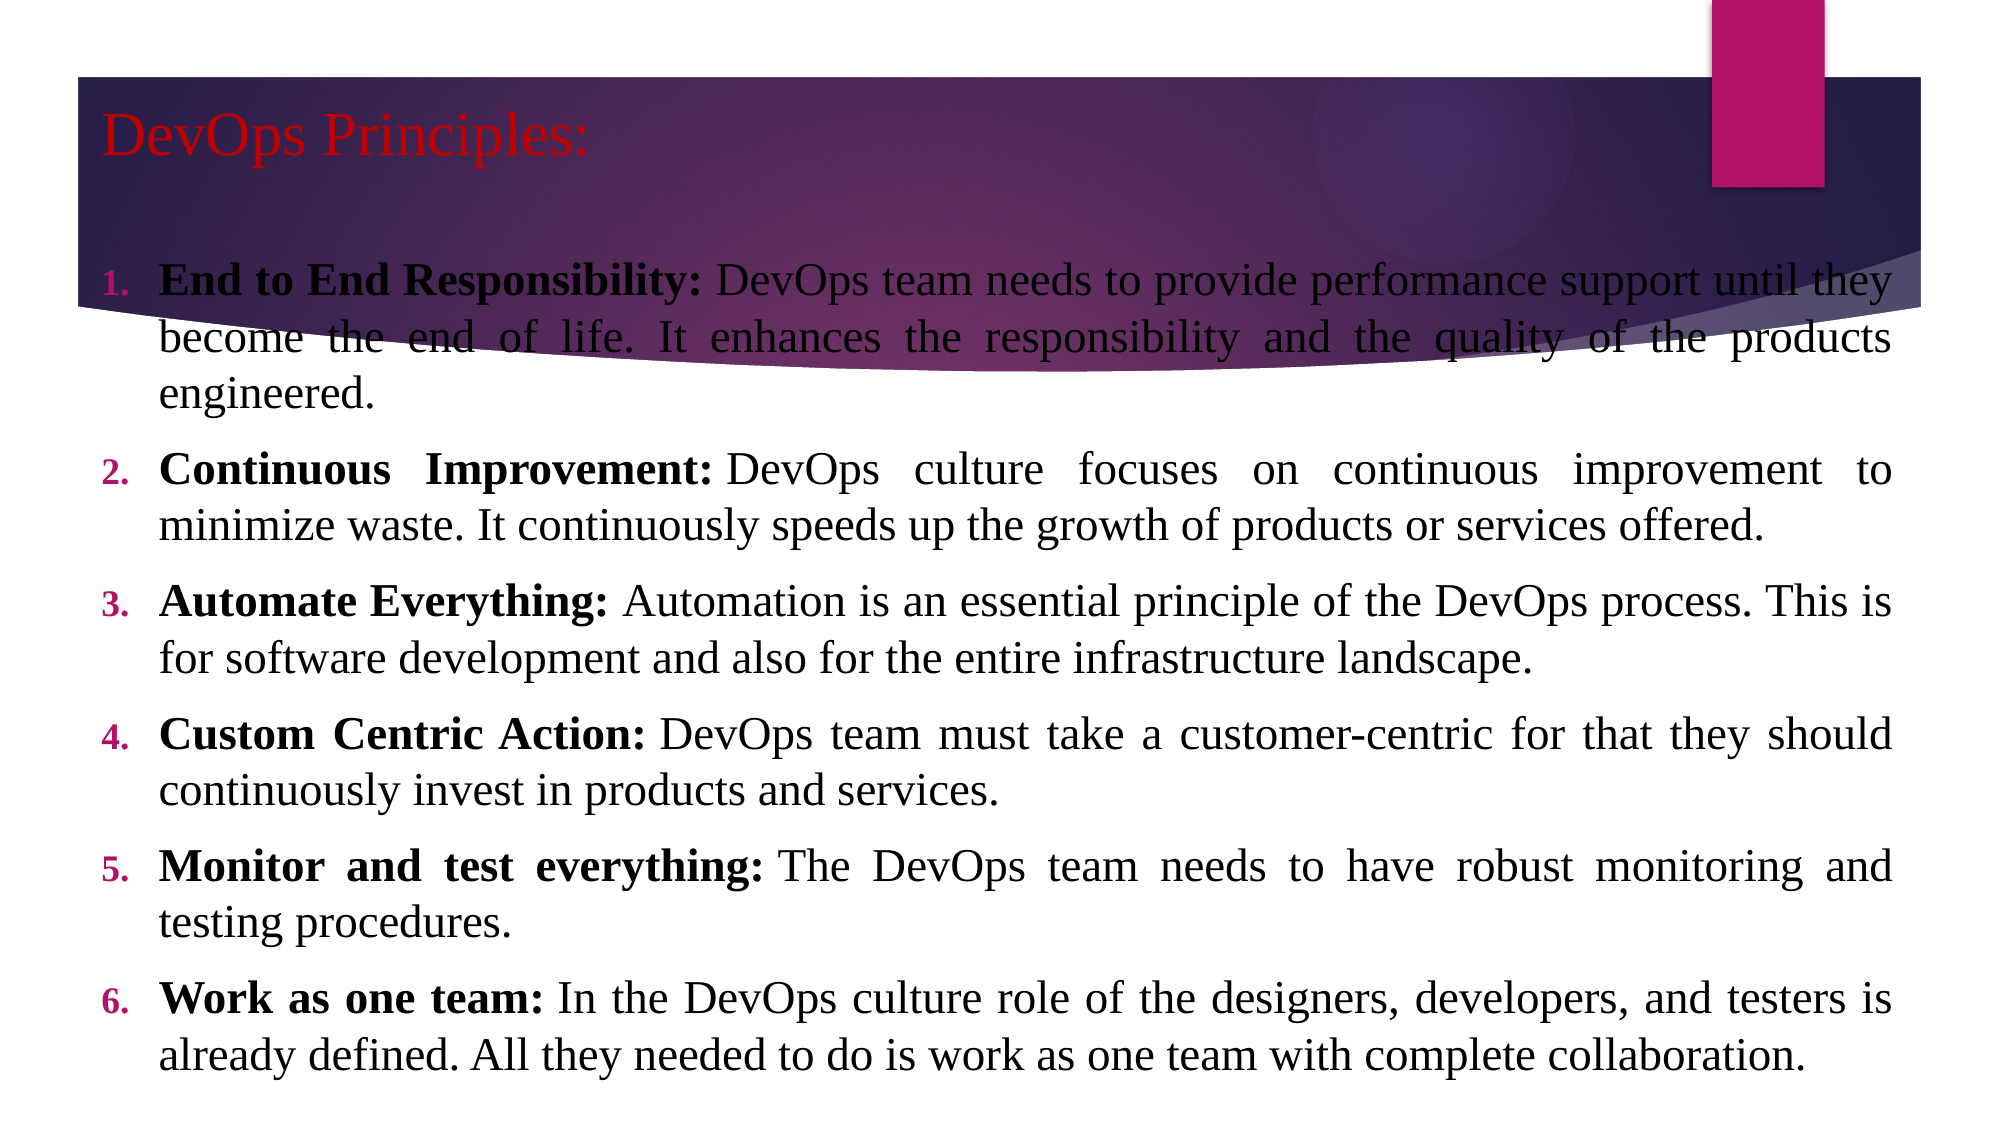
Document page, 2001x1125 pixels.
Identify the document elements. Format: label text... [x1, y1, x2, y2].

list DevOps Principles: End to End Responsibility: DevOps team needs to provide performance support until they become the end of life. It enhances the responsibility and the quality of the products engineered. Continuous Improvement: DevOps culture focuses on continuous improvement to minimize waste. It continuously speeds up the growth of products or services offered. Automate Everything: Automation is an essential principle of the DevOps process. This is for software development and also for the entire infrastructure landscape. Custom Centric Action: DevOps team must take a customer-centric for that they should continuously invest in products and services. Monitor and test everything: The DevOps team needs to have robust monitoring and testing procedures. Work as one team: In the DevOps culture role of the designers, developers, and testers is already defined. All they needed to do is work as one team with complete collaboration. [86, 84, 1910, 1099]
